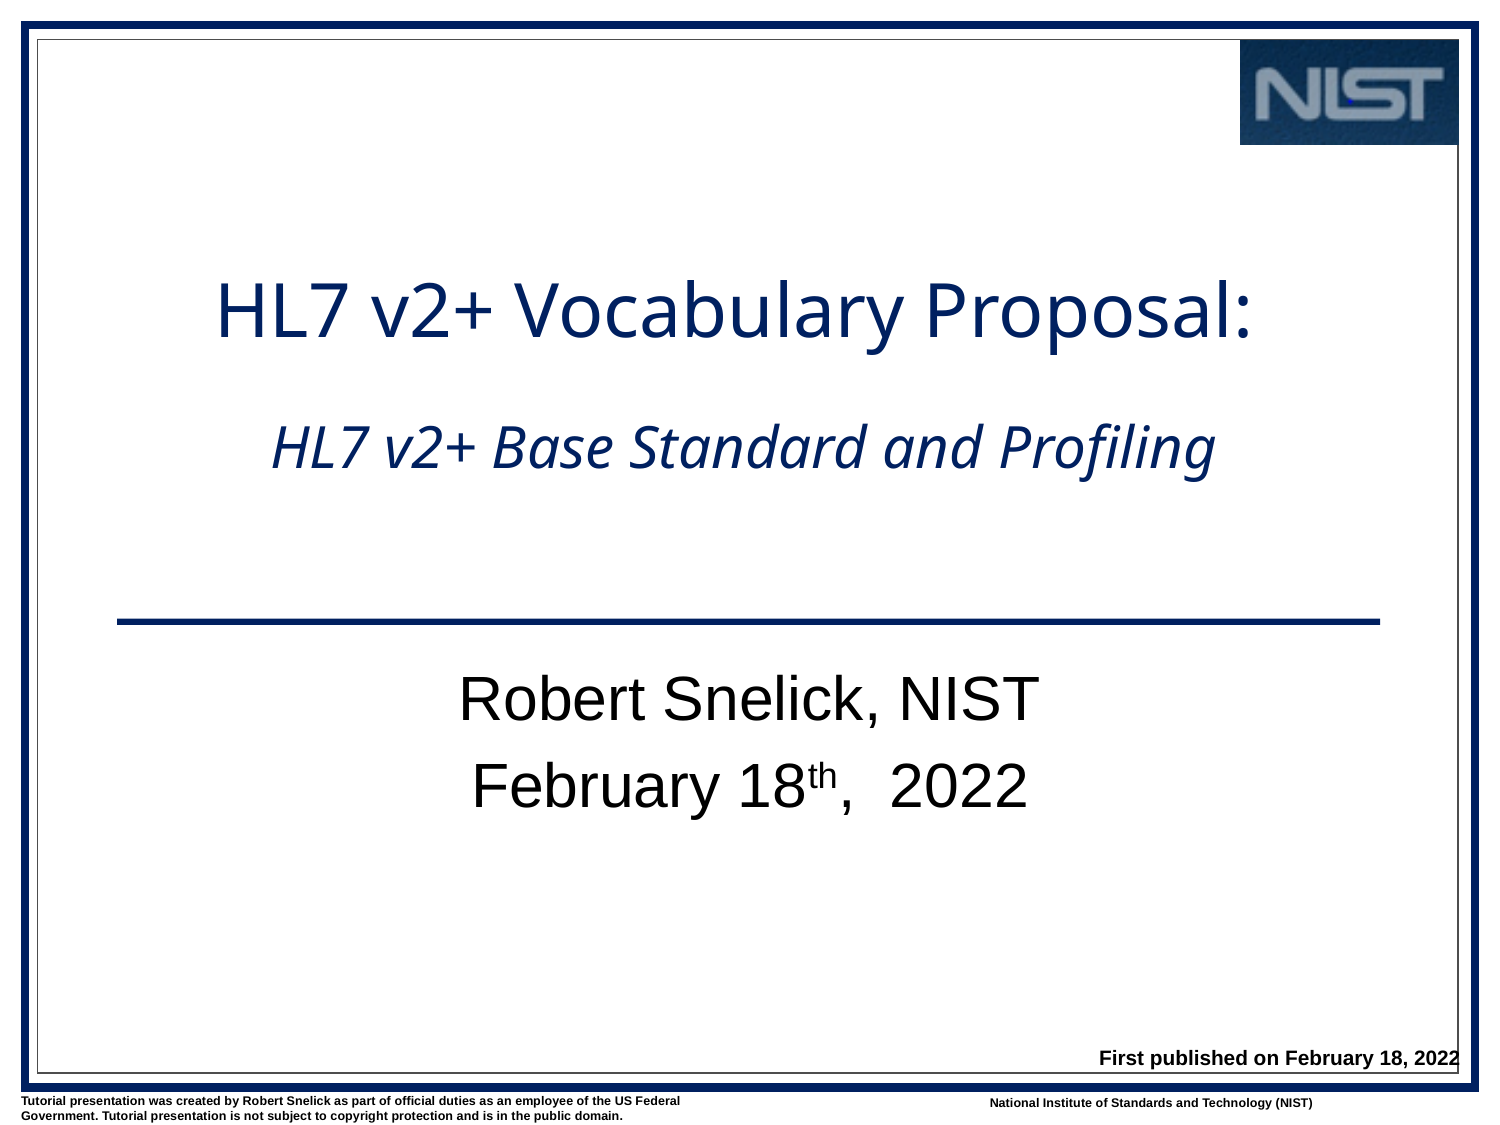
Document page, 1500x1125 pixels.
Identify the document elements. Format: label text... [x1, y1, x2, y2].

subtitle Robert Snelick, NIST February 18th, 2022 [224, 649, 1276, 958]
picture [1240, 40, 1459, 145]
text_box First published on February 18, 2022 [1084, 1037, 1476, 1078]
title HL7 v2+ Vocabulary Proposal: HL7 v2+ Base Standard and Profiling [112, 137, 1376, 558]
